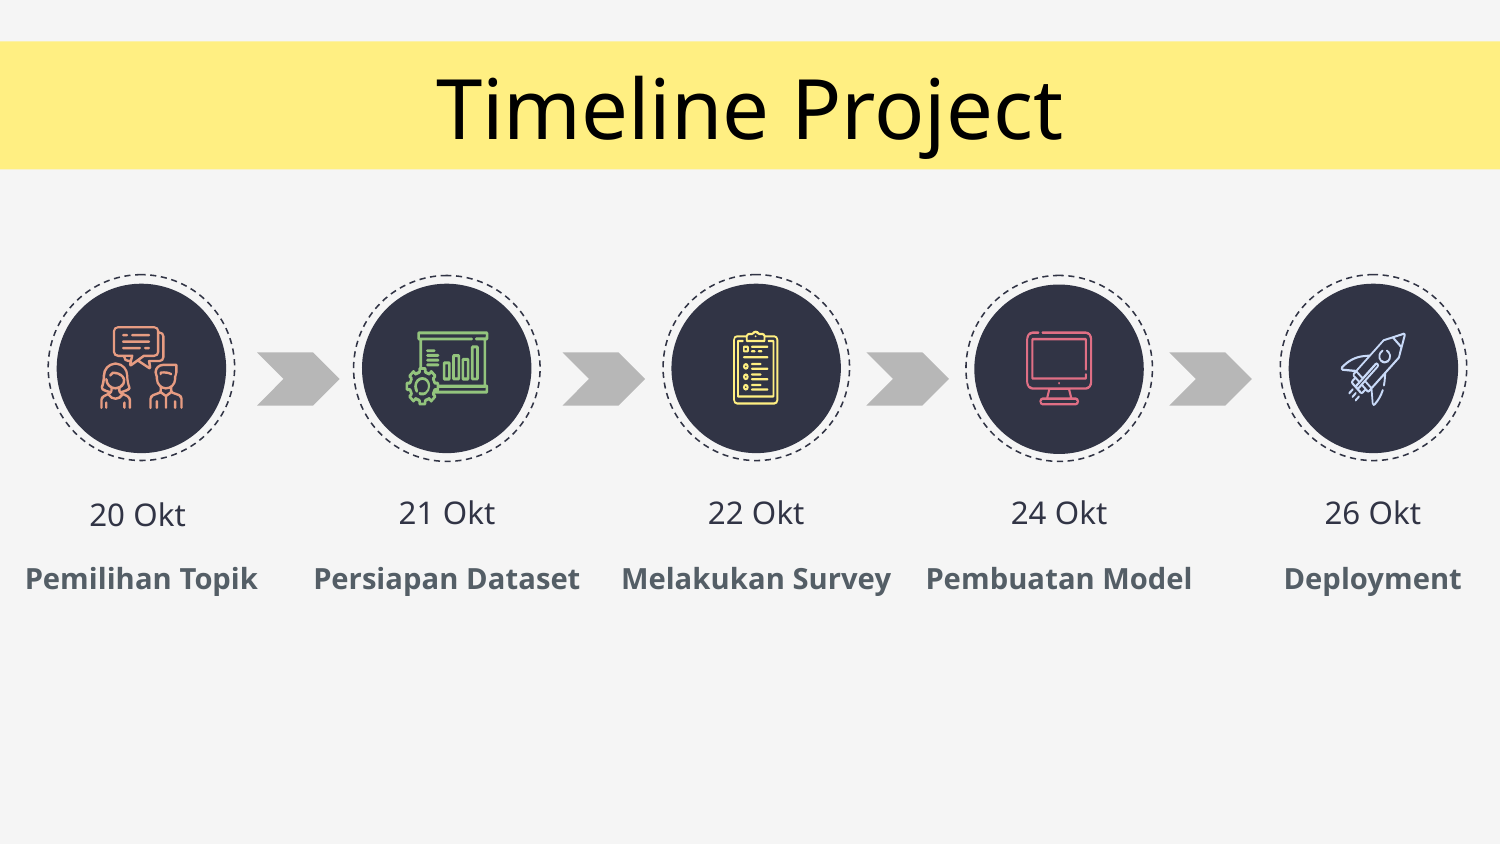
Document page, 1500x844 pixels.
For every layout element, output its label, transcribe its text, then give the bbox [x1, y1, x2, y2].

text_box [257, 352, 340, 406]
text_box 21 Okt [327, 478, 567, 543]
text_box Persiapan Dataset [266, 545, 576, 611]
text_box [663, 274, 850, 461]
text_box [100, 325, 184, 410]
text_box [732, 330, 779, 405]
text_box Pemilihan Topik [0, 545, 266, 611]
text_box Deployment [1192, 545, 1500, 611]
text_box [866, 352, 950, 406]
text_box 26 Okt [1253, 478, 1493, 543]
text_box Pembuatan Model [879, 545, 1192, 611]
text_box Melakukan Survey [576, 545, 879, 611]
text_box [1169, 352, 1252, 406]
text_box [1280, 274, 1467, 461]
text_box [1025, 331, 1093, 406]
text_box [965, 275, 1153, 462]
text_box [562, 352, 646, 406]
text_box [405, 331, 489, 406]
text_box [1339, 332, 1407, 407]
text_box [48, 274, 235, 461]
text_box [353, 275, 541, 462]
title Timeline Project [0, 41, 1500, 170]
text_box 20 Okt [18, 480, 258, 545]
text_box 24 Okt [939, 478, 1179, 543]
text_box 22 Okt [636, 478, 876, 543]
